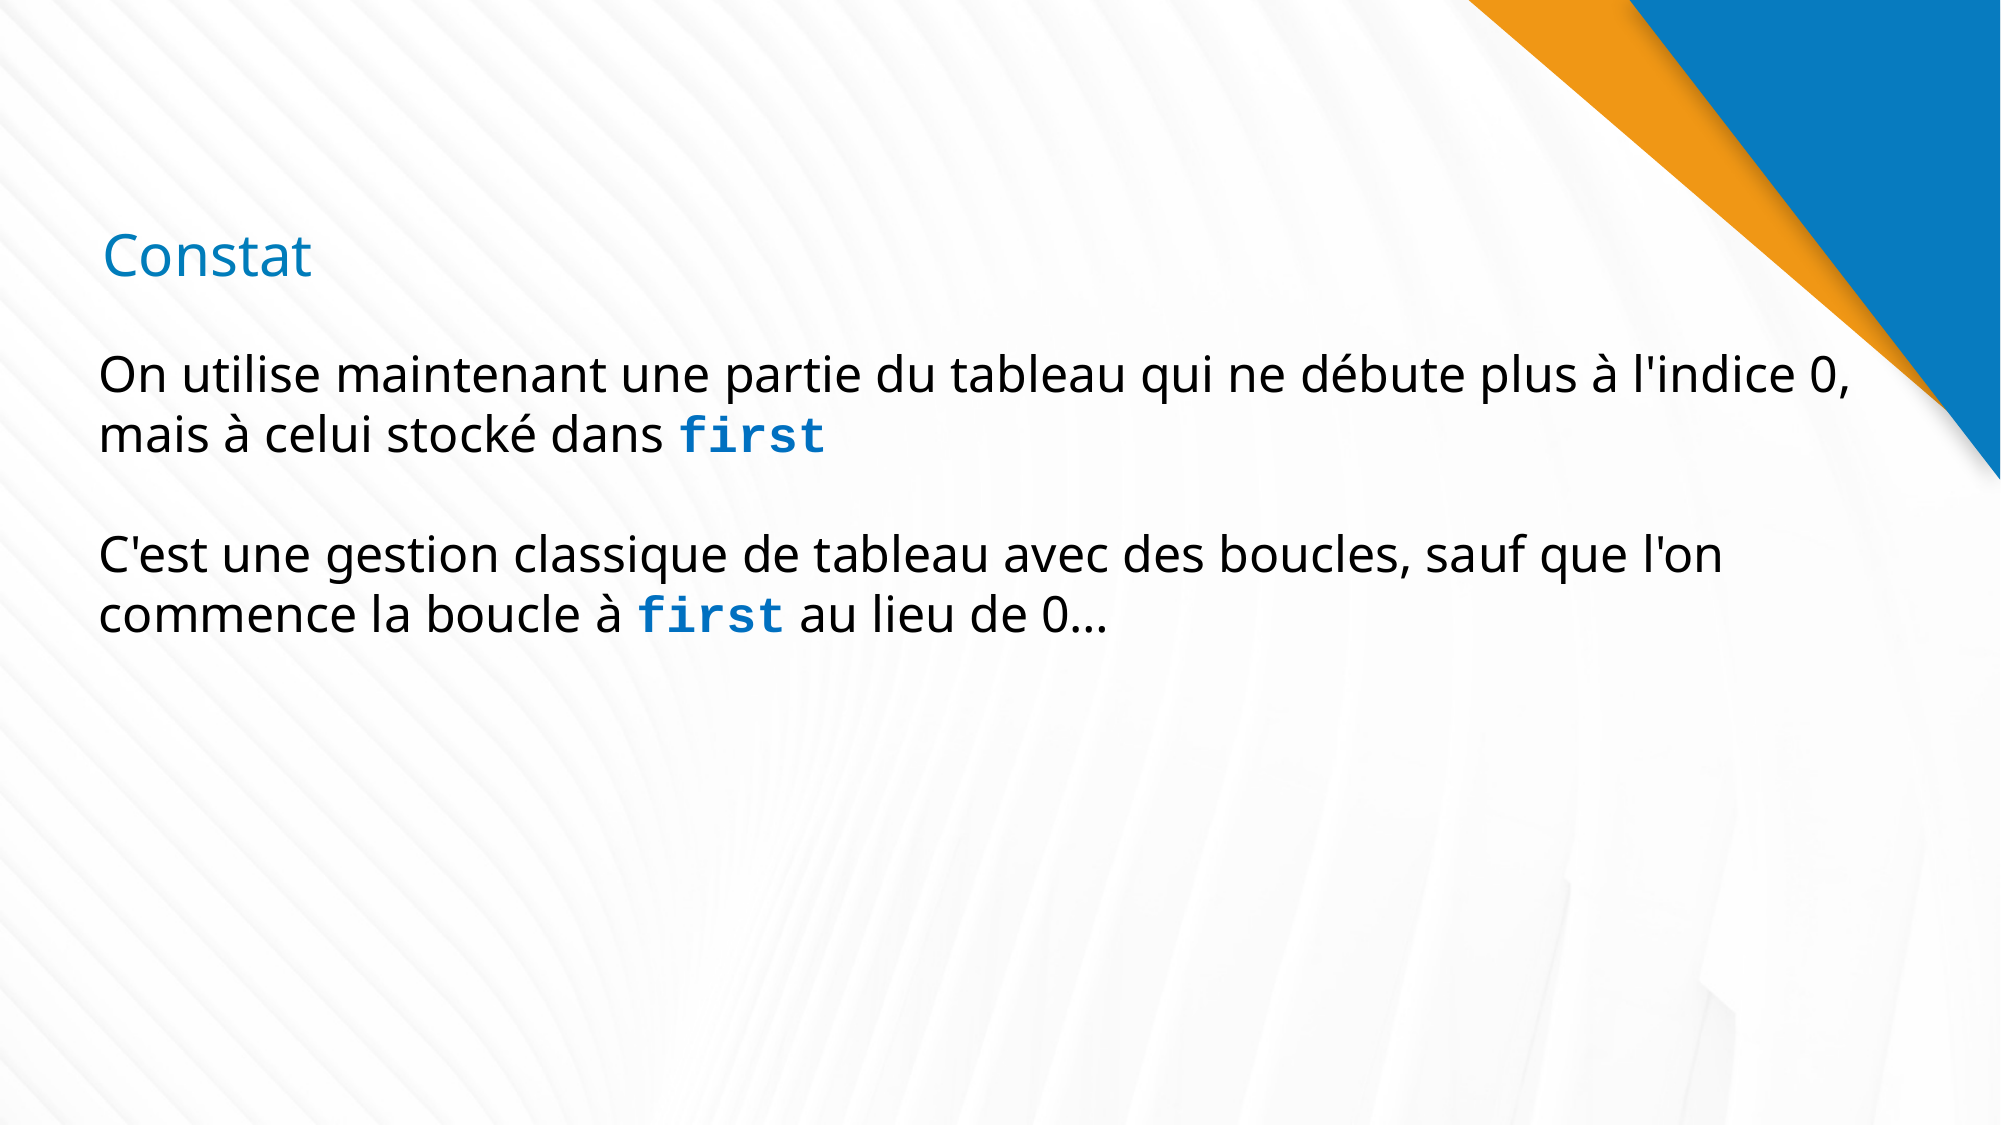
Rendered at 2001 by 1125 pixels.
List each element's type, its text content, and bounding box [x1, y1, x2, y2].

text_box On utilise maintenant une partie du tableau qui ne débute plus à l'indice 0, mais à celui stocké dans first C'est une gestion classique de tableau avec des boucles, sauf que l'on commence la boucle à first au lieu de 0… [84, 334, 1931, 650]
title Constat [102, 159, 1291, 297]
picture [0, 0, 2001, 1125]
